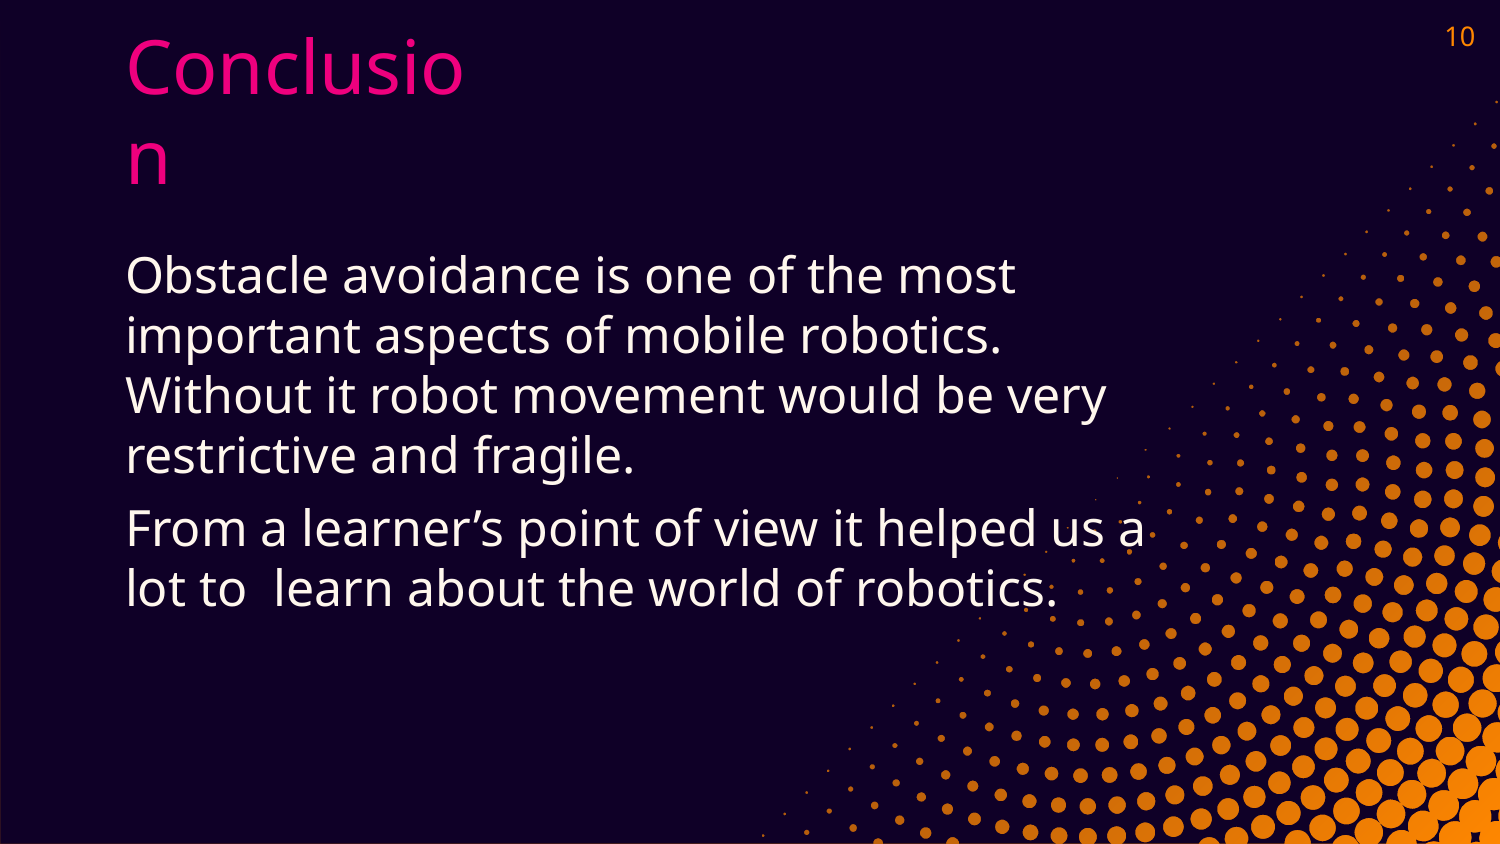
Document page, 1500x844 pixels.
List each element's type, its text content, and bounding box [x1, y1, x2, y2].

slide_number 10 [1385, 5, 1476, 71]
list Obstacle avoidance is one of the most important aspects of mobile robotics. Without it robot movement would be very restrictive and fragile. From a learner’s point of view it helped us a lot to learn about the world of robotics. [125, 243, 1152, 723]
title Conclusion [125, 114, 478, 200]
